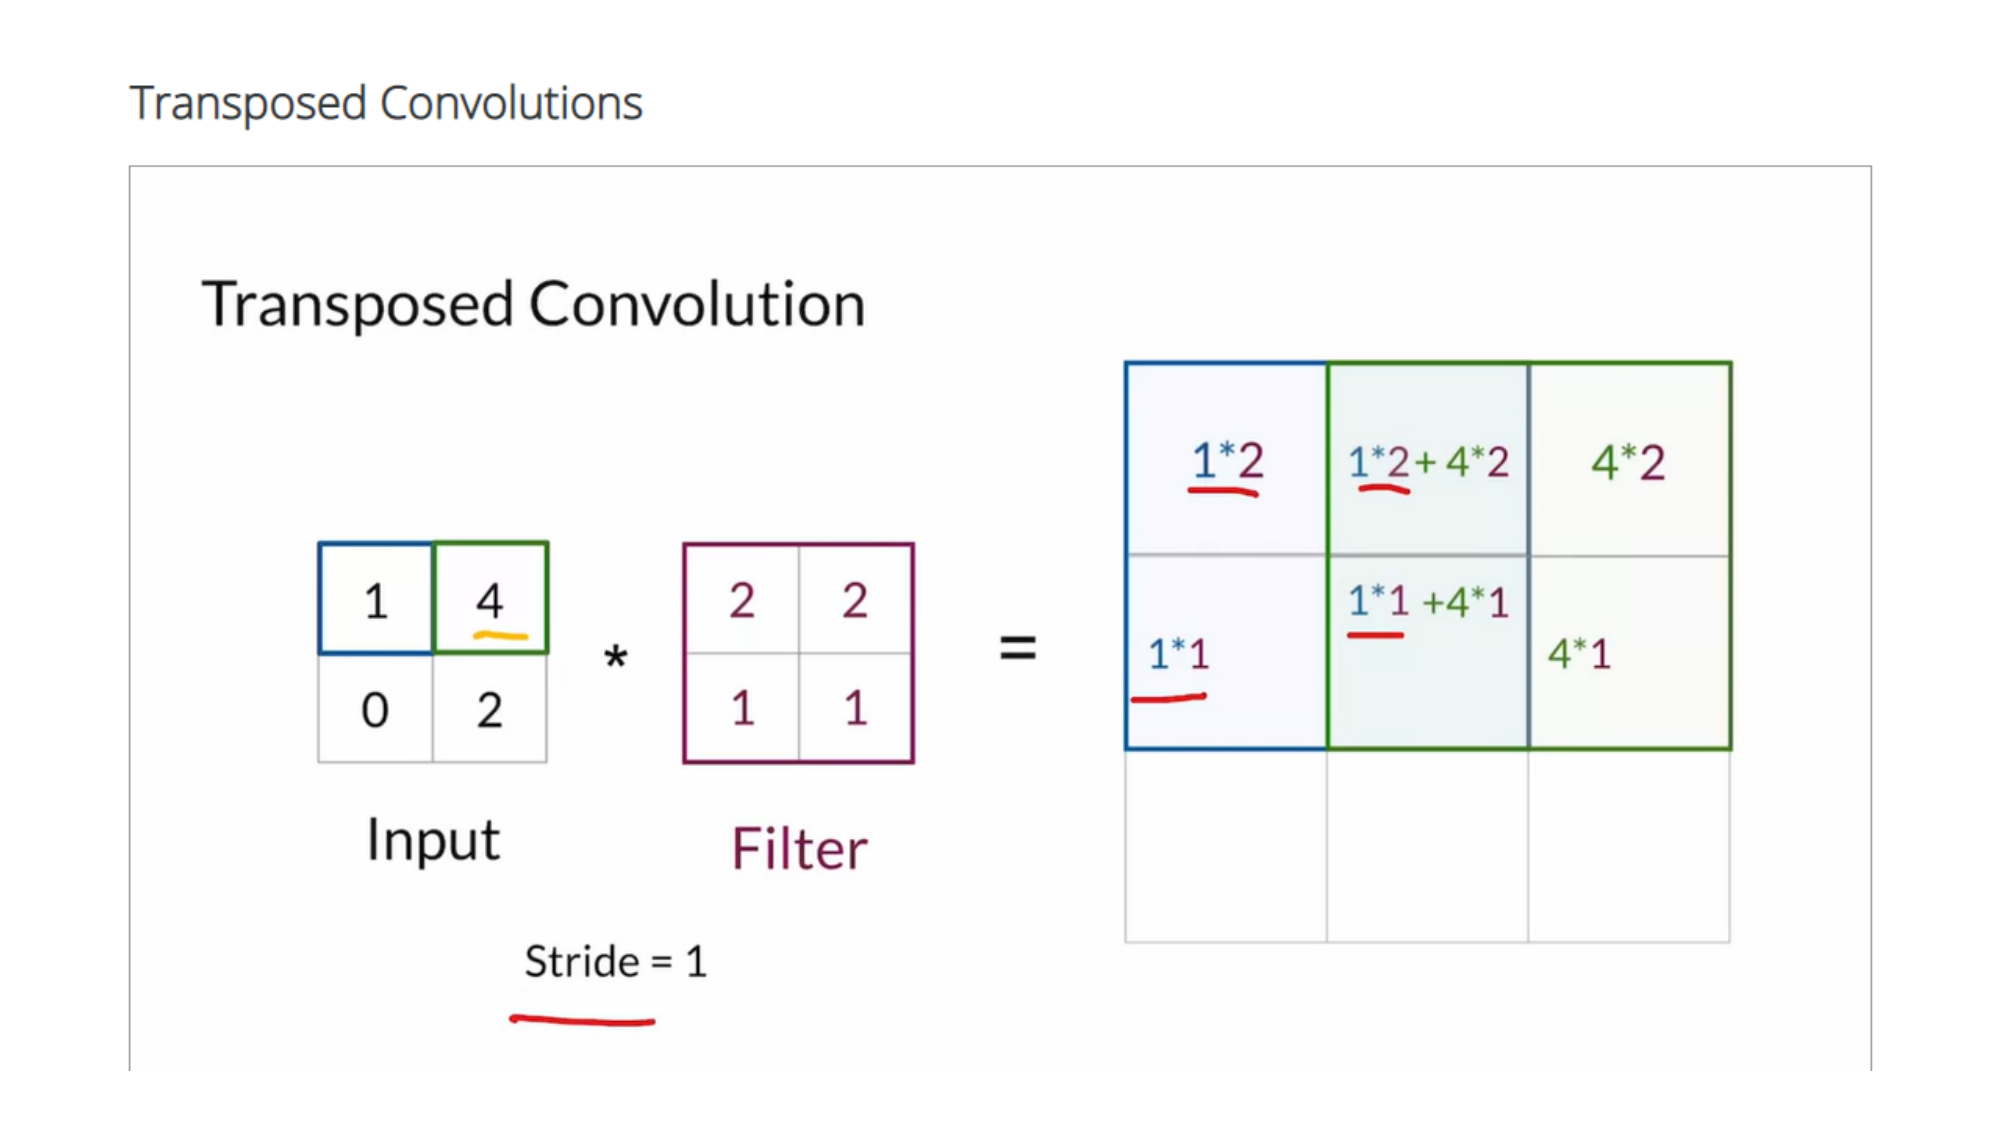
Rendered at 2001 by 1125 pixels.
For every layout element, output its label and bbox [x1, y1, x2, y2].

picture [101, 53, 1899, 1071]
